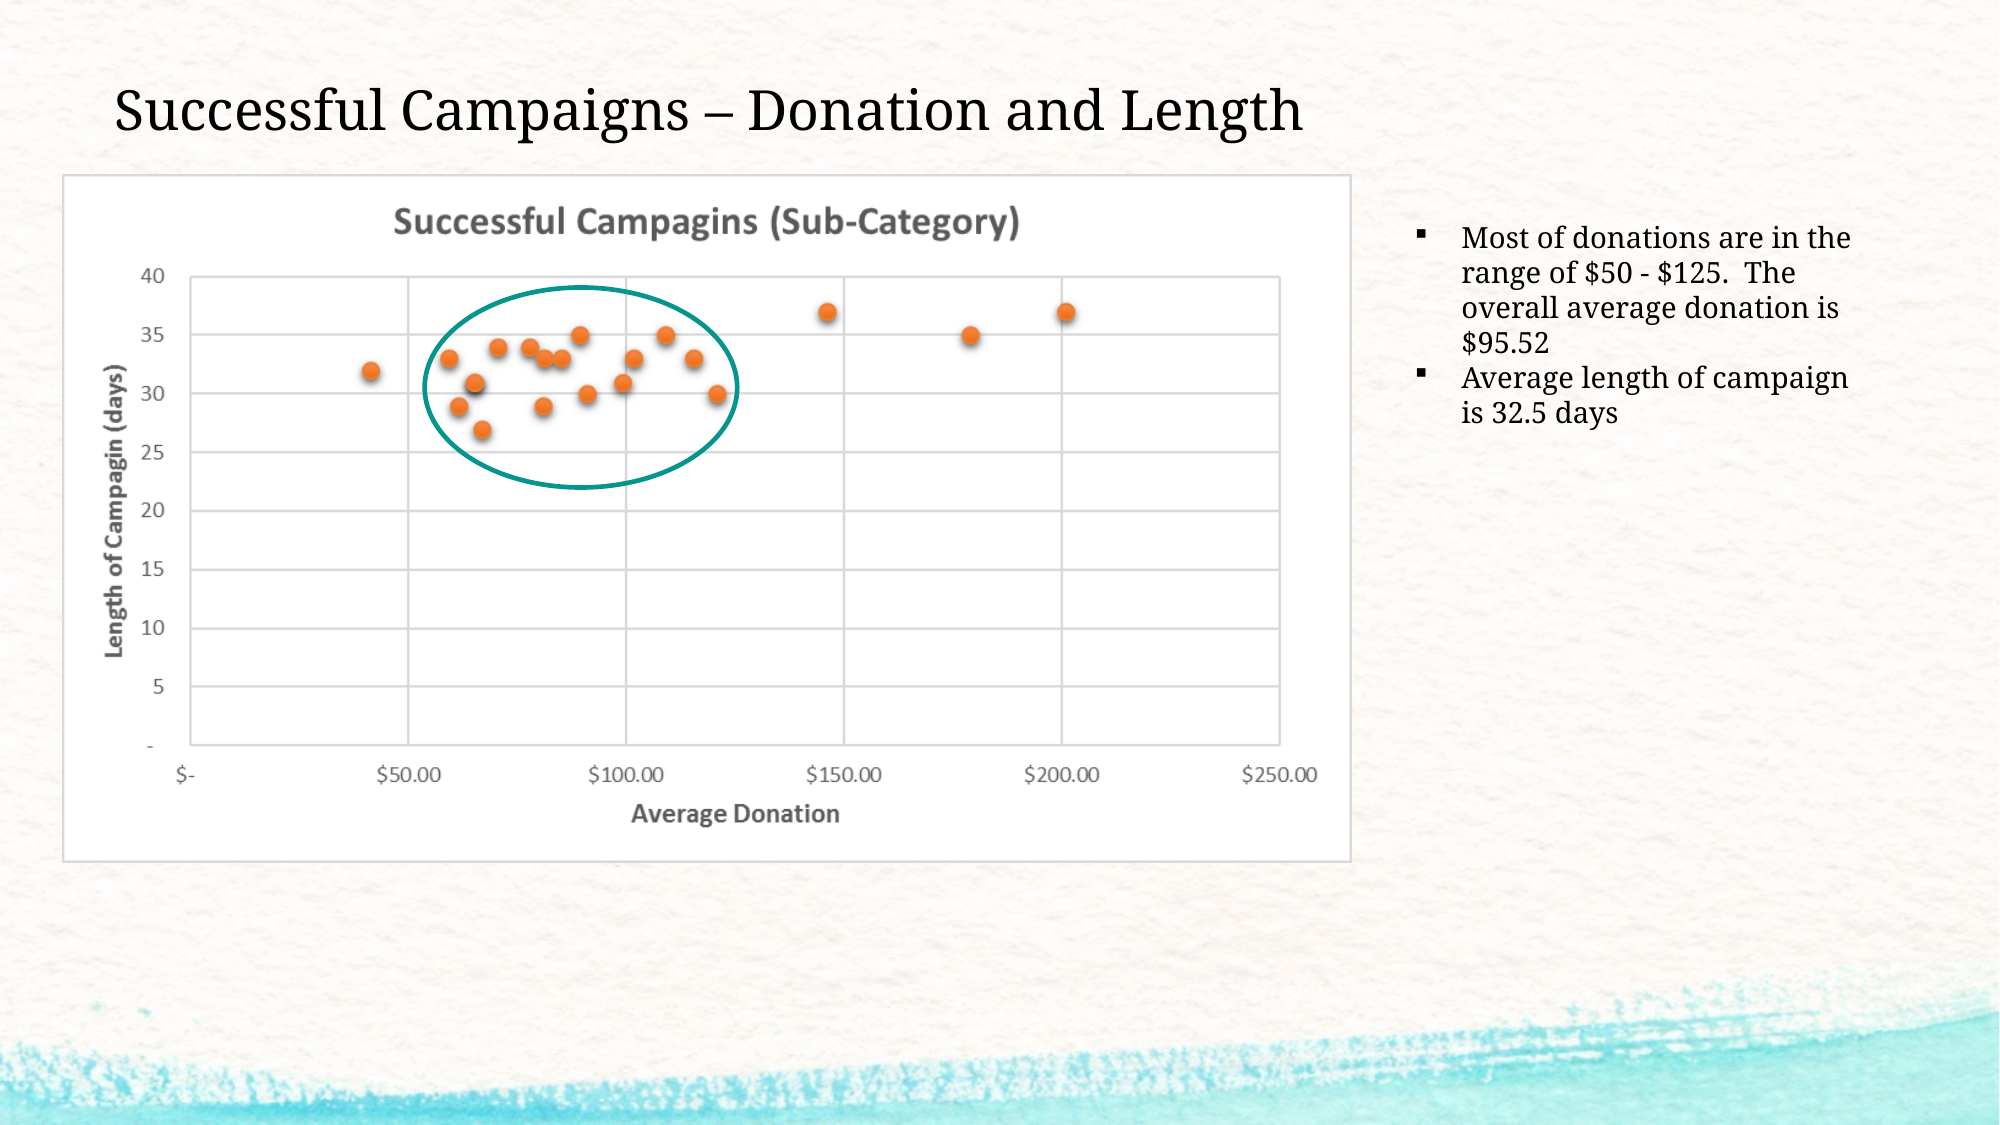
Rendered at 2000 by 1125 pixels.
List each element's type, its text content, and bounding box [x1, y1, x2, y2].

text_box Most of donations are in the range of $50 - $125. The overall average donation is $95.52 Average length of campaign is 32.5 days [1399, 212, 1888, 437]
title Successful Campaigns – Donation and Length [99, 75, 1675, 150]
picture [0, 0, 2000, 1125]
